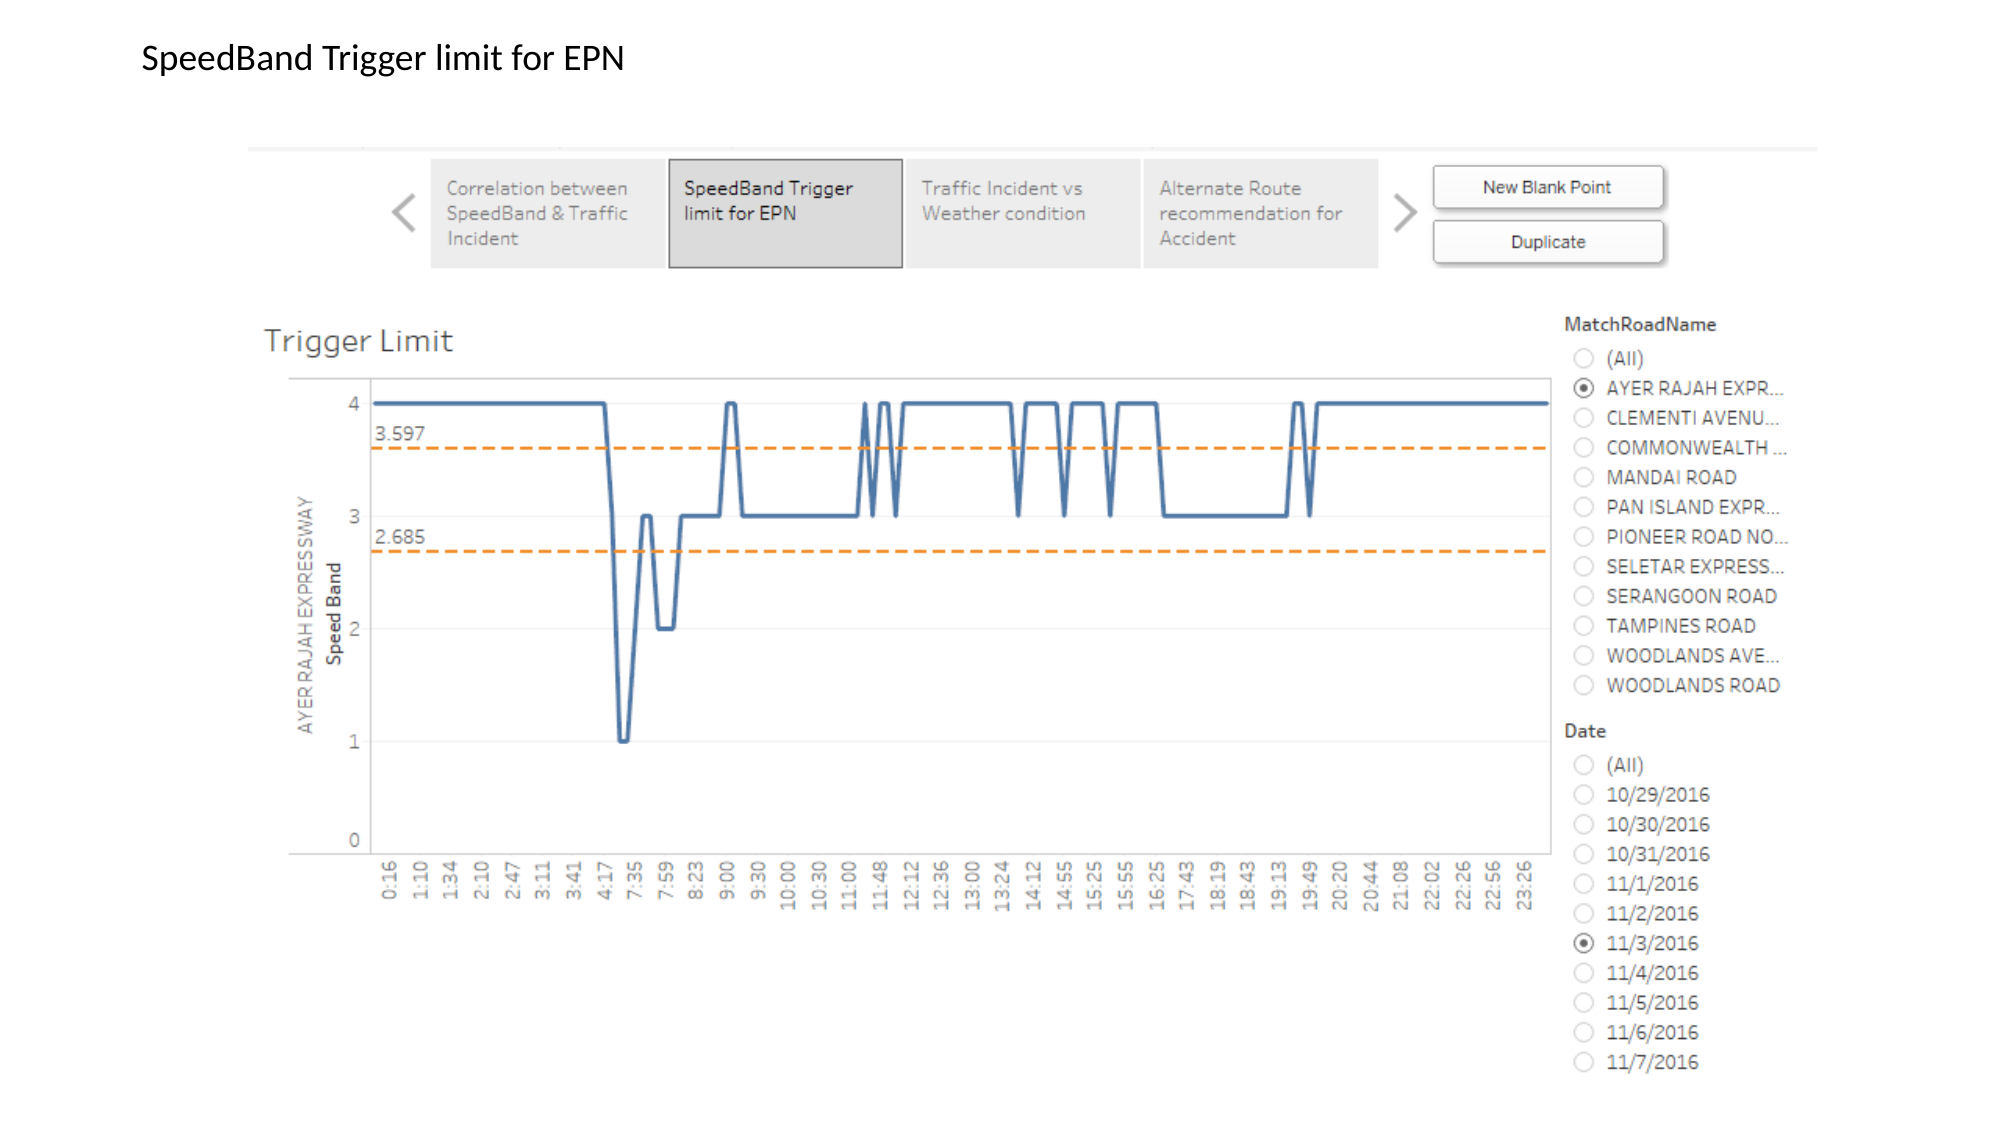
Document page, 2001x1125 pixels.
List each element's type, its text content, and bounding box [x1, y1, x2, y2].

picture [247, 147, 1818, 1091]
text_box SpeedBand Trigger limit for EPN [126, 25, 1215, 86]
